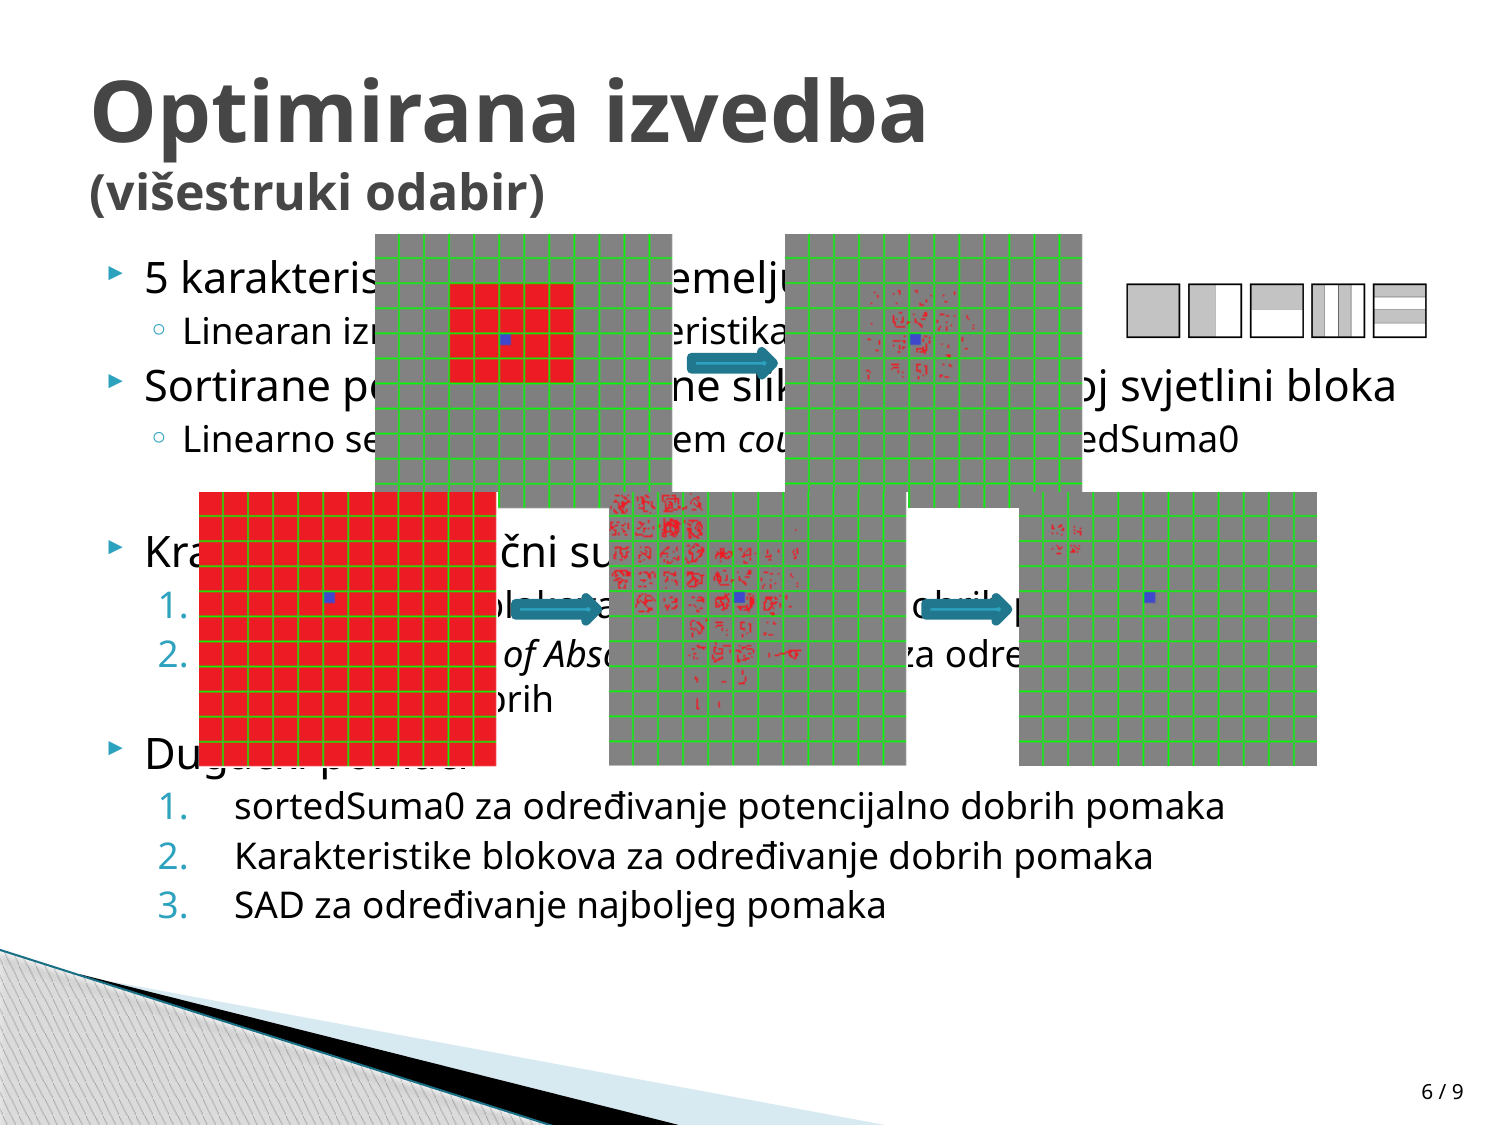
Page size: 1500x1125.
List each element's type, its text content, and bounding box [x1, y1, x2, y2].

text_box [921, 593, 1013, 626]
text_box [686, 347, 778, 380]
picture [198, 234, 1317, 769]
text_box [511, 593, 603, 626]
slide_number 6 / 9 [1371, 1051, 1479, 1112]
picture [1124, 280, 1430, 341]
list 5 karakteristika bloka na temelju svjetline Linearan izračun svih karakteristika Sortirane pozicije referentne slike po prosječnoj svjetlini bloka Linearno se računa korištenjem counting sorta - sortedSuma0 Kratki i pomaci slični susjedima Karakteristike blokova za određivanje dobrih pomaka SAD (engl. Sum of Absolute Differences) za određivanje najboljeg pomaka od dobrih Dugački pomaci sortedSuma0 za određivanje potencijalno dobrih pomaka Karakteristike blokova za određivanje dobrih pomaka SAD za određivanje najboljeg pomaka [75, 243, 1425, 986]
title Optimirana izvedba (višestruki odabir) [75, 45, 1425, 233]
